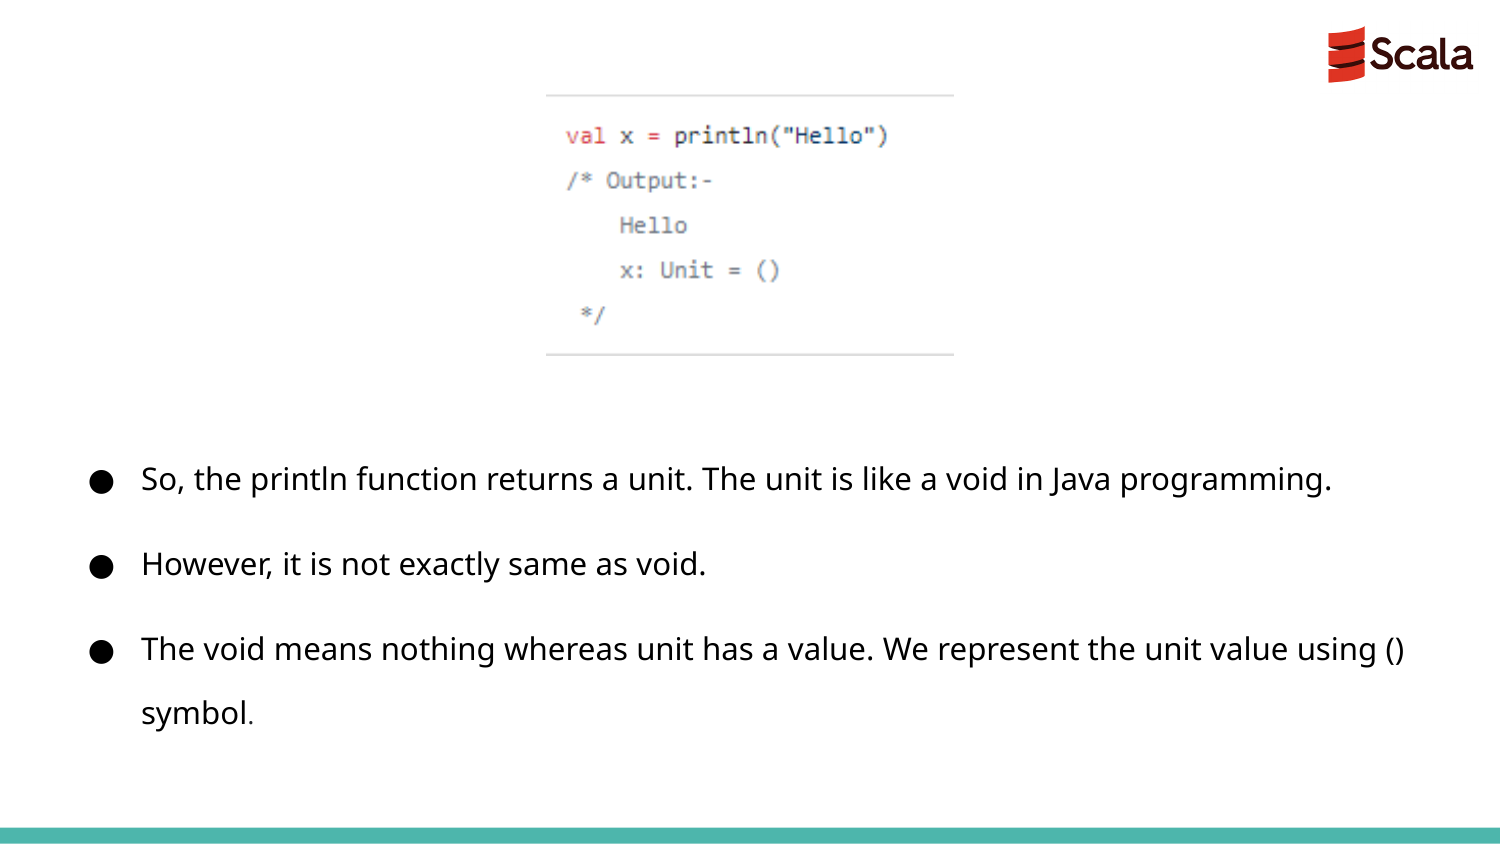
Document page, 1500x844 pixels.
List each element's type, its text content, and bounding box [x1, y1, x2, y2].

picture [1319, 20, 1479, 94]
list So, the println function returns a unit. The unit is like a void in Java programming. However, it is not exactly same as void. The void means nothing whereas unit has a value. We represent the unit value using () symbol. [51, 93, 1449, 750]
picture [546, 93, 954, 356]
